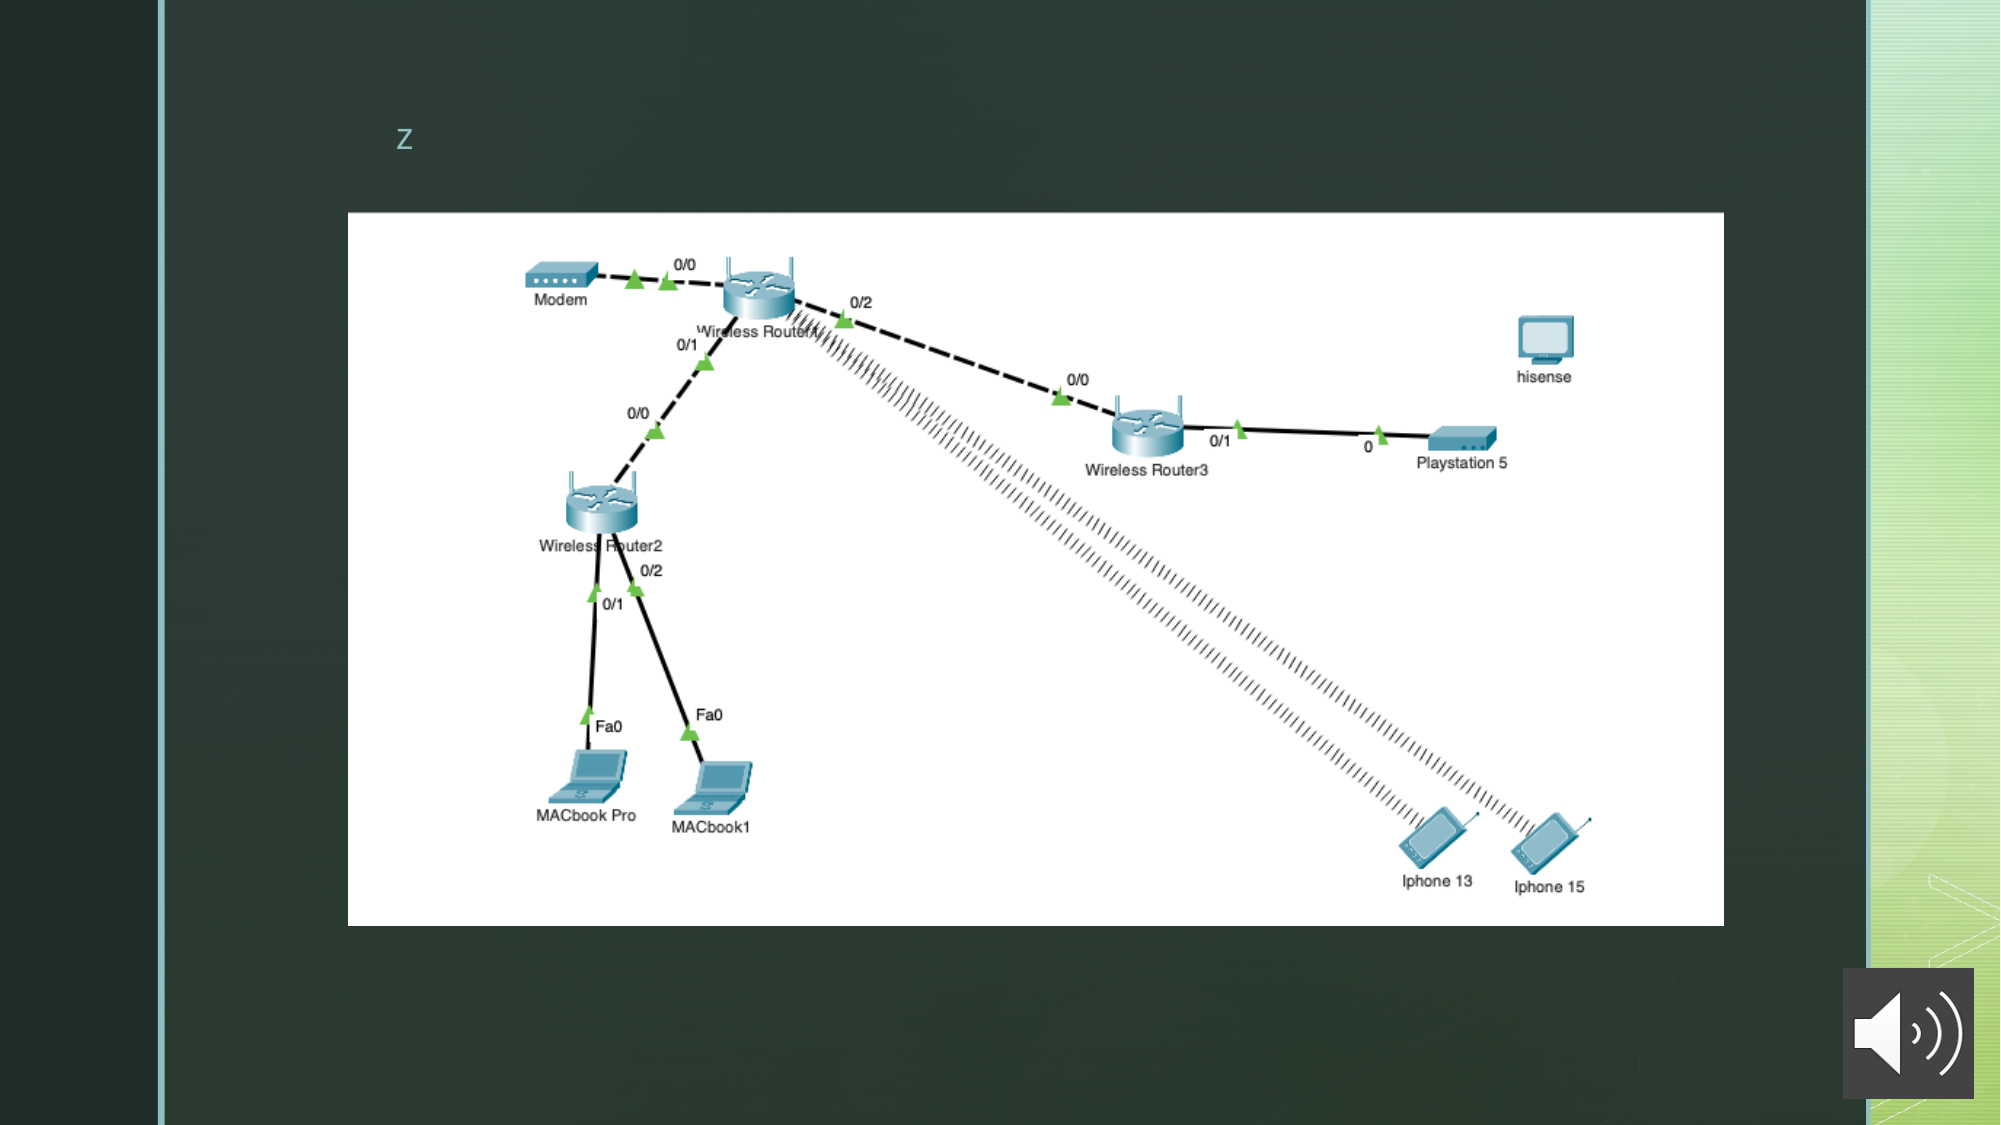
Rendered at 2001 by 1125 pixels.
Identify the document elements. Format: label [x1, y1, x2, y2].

picture [1841, 0, 2001, 1125]
list [348, 212, 1724, 927]
